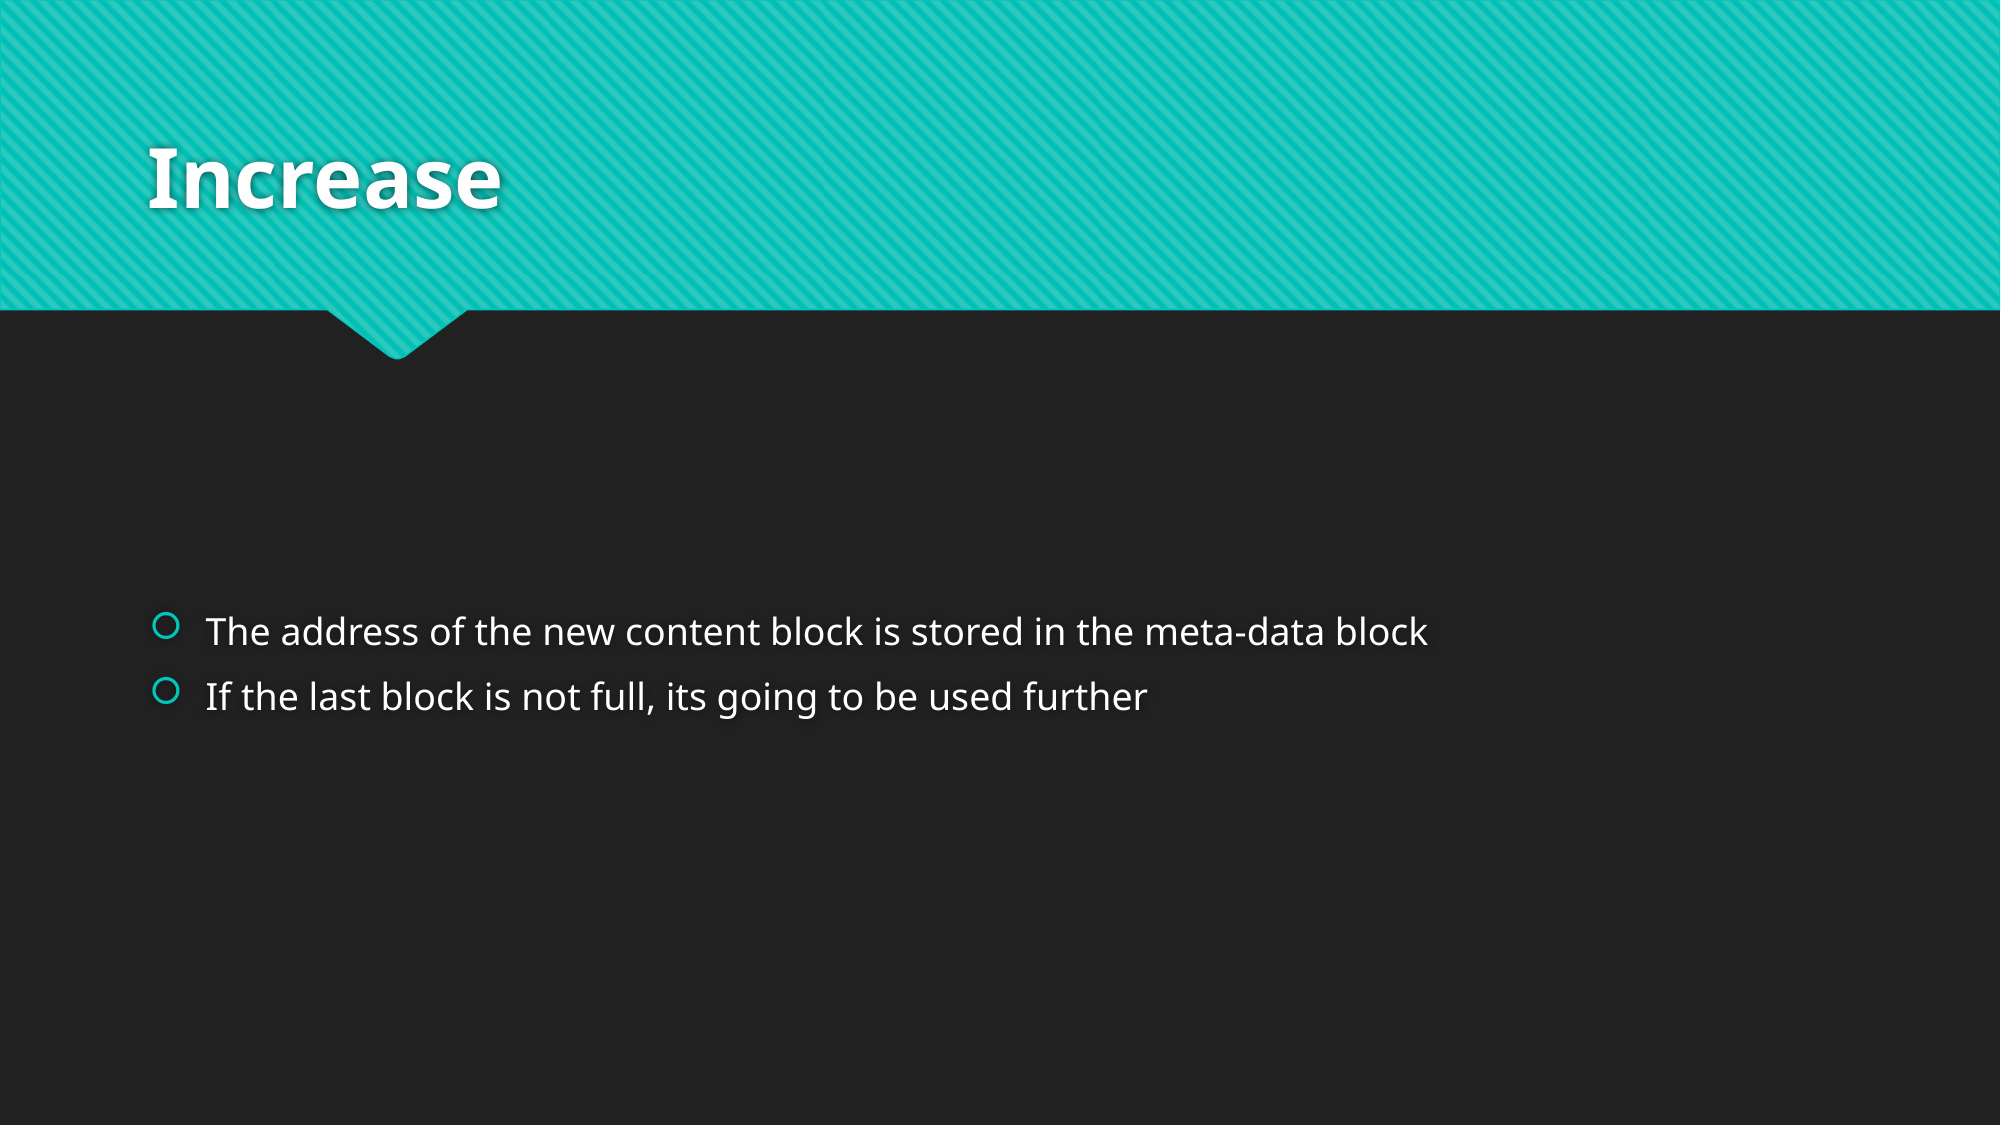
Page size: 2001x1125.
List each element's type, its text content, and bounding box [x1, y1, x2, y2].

list The address of the new content block is stored in the meta-data block If the last block is not full, its going to be used further [134, 364, 1866, 962]
title Increase [132, 73, 1868, 233]
